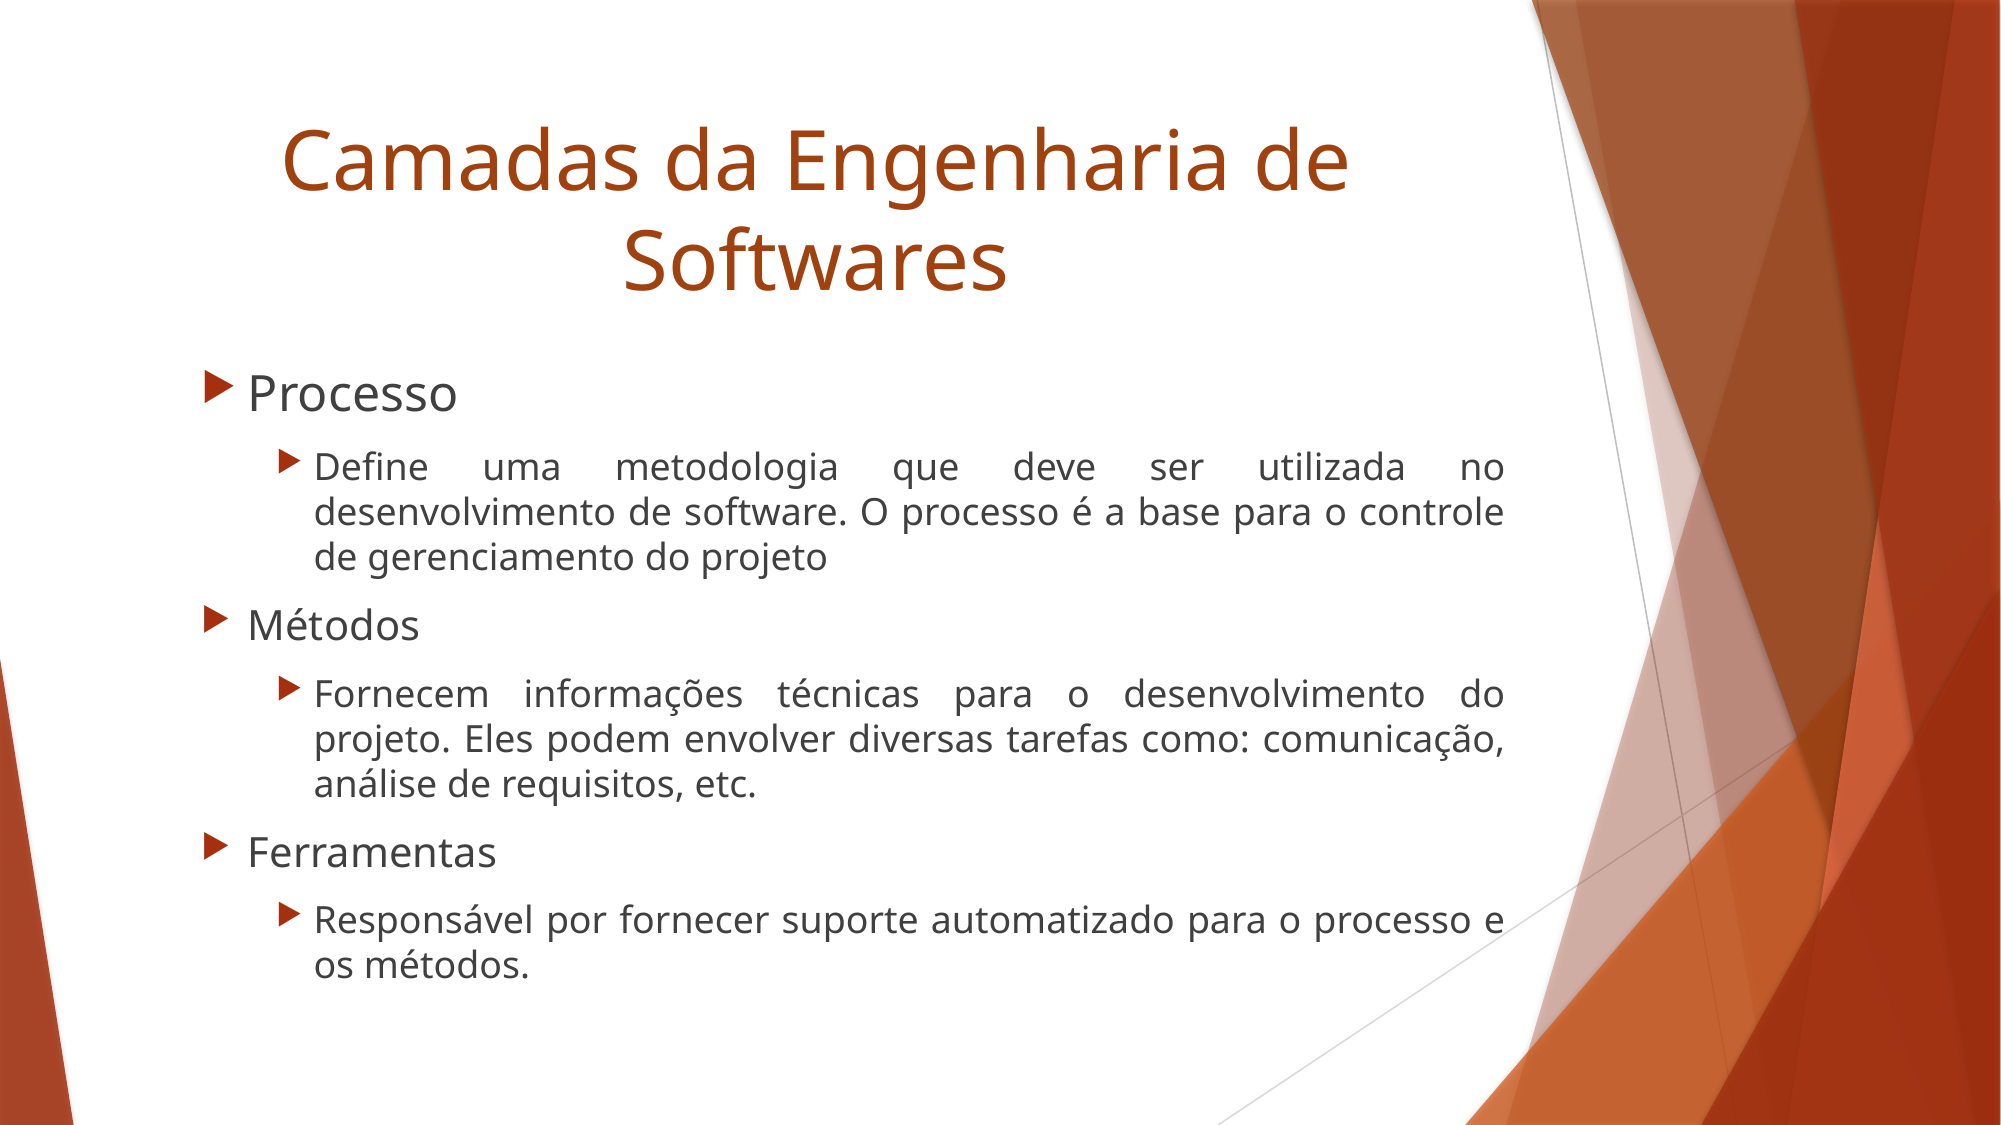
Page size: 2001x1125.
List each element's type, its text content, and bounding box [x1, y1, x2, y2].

title Camadas da Engenharia de Softwares [111, 99, 1522, 317]
list Processo Define uma metodologia que deve ser utilizada no desenvolvimento de software. O processo é a base para o controle de gerenciamento do projeto Métodos Fornecem informações técnicas para o desenvolvimento do projeto. Eles podem envolver diversas tarefas como: comunicação, análise de requisitos, etc. Ferramentas Responsável por fornecer suporte automatizado para o processo e os métodos. [111, 354, 1522, 992]
